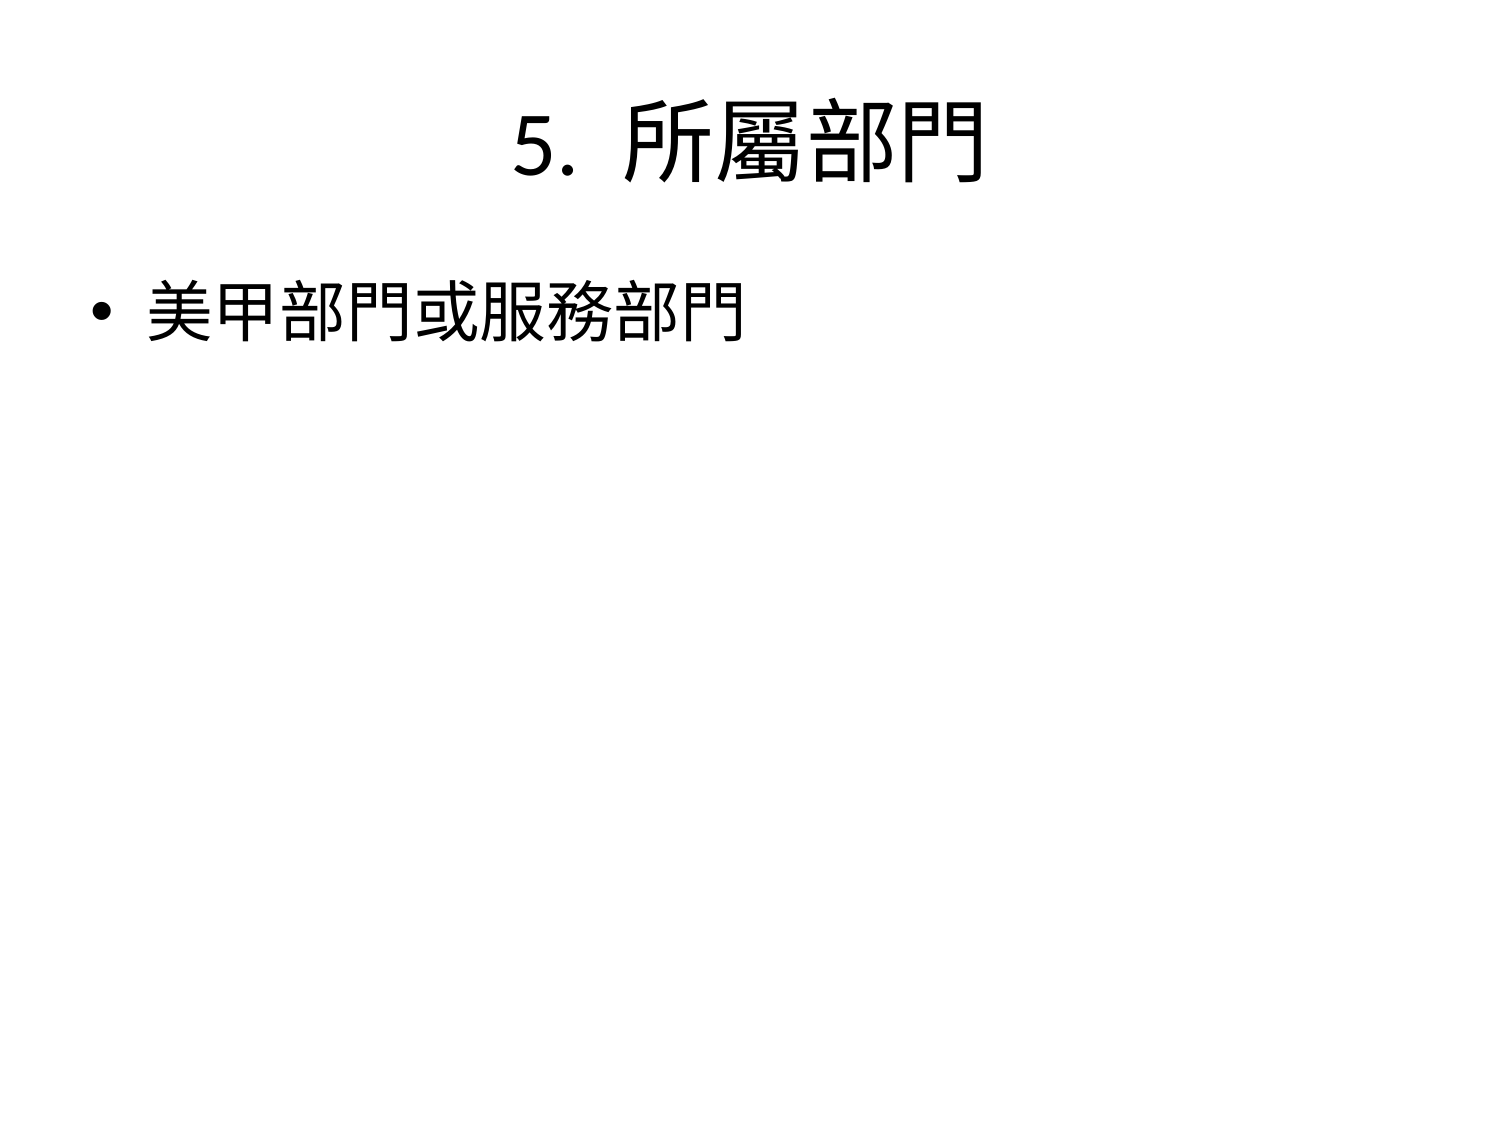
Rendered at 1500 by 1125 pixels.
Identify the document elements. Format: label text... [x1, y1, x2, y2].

list 美甲部門或服務部門 [75, 262, 1425, 1005]
title 5. 所屬部門 [75, 45, 1425, 233]
